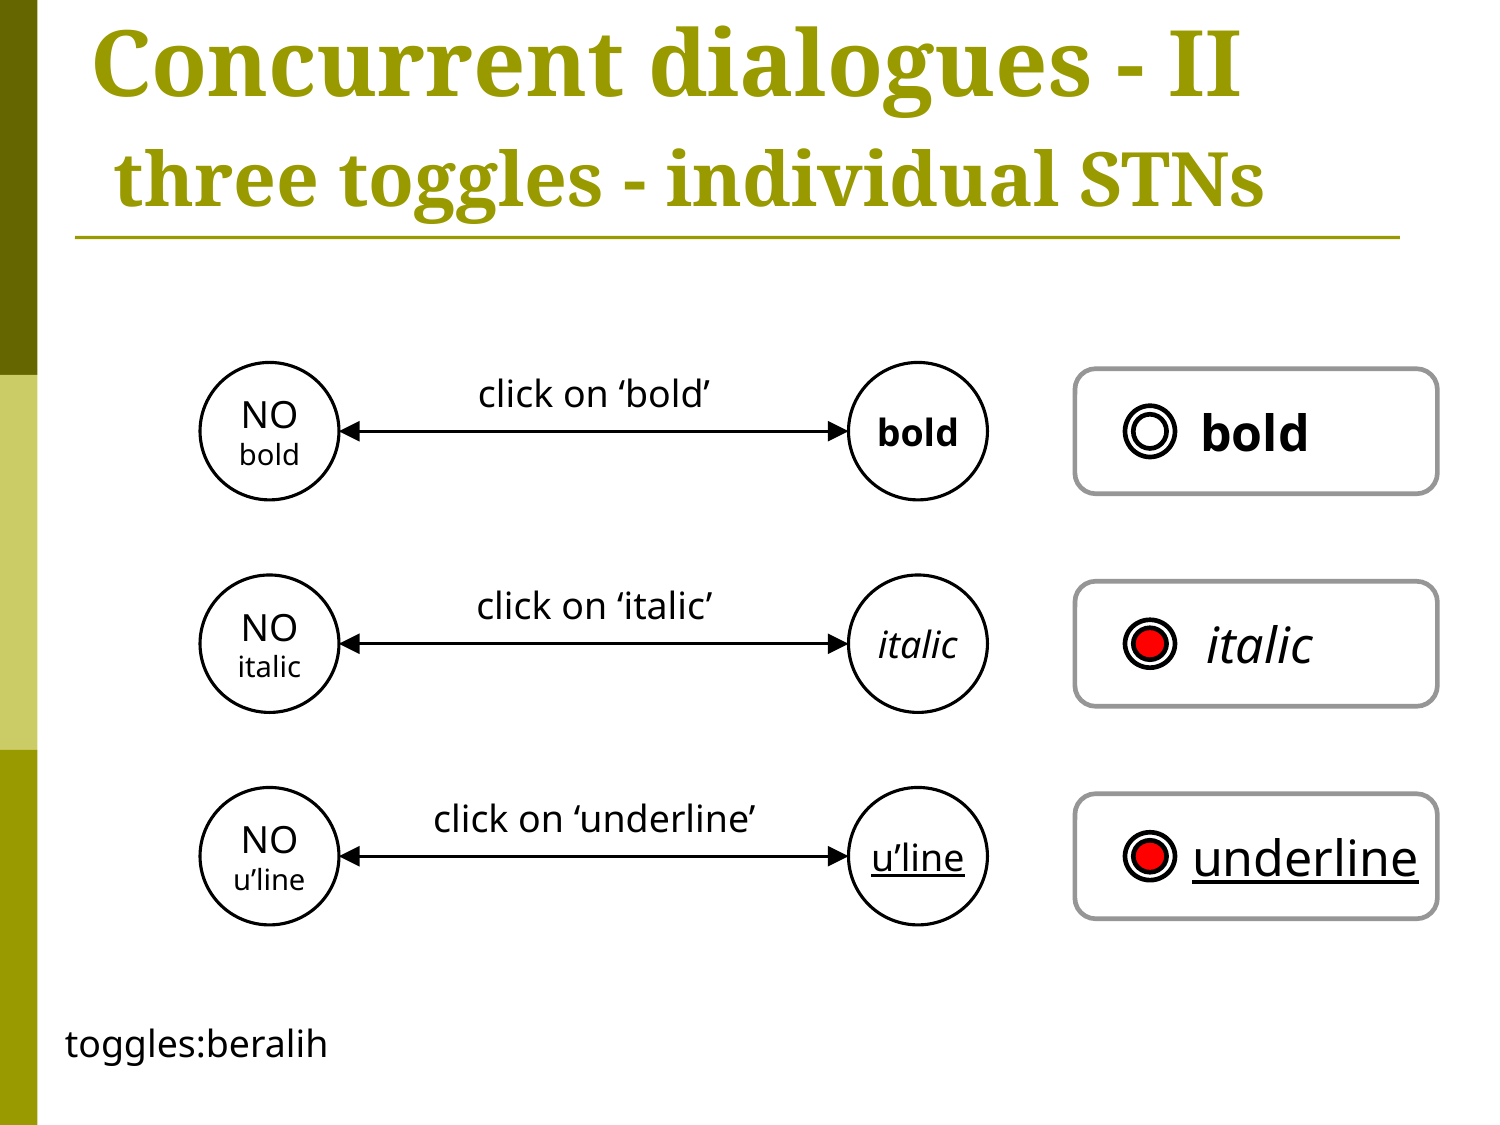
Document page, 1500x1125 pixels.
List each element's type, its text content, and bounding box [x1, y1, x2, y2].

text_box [199, 362, 988, 501]
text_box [1074, 793, 1438, 919]
list [75, 262, 1425, 1006]
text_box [1074, 581, 1438, 707]
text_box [1074, 368, 1438, 494]
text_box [199, 574, 988, 713]
text_box toggles:beralih [49, 1012, 363, 1073]
title Concurrent dialogues - II three toggles - individual STNs [75, 45, 1425, 233]
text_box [199, 787, 988, 926]
